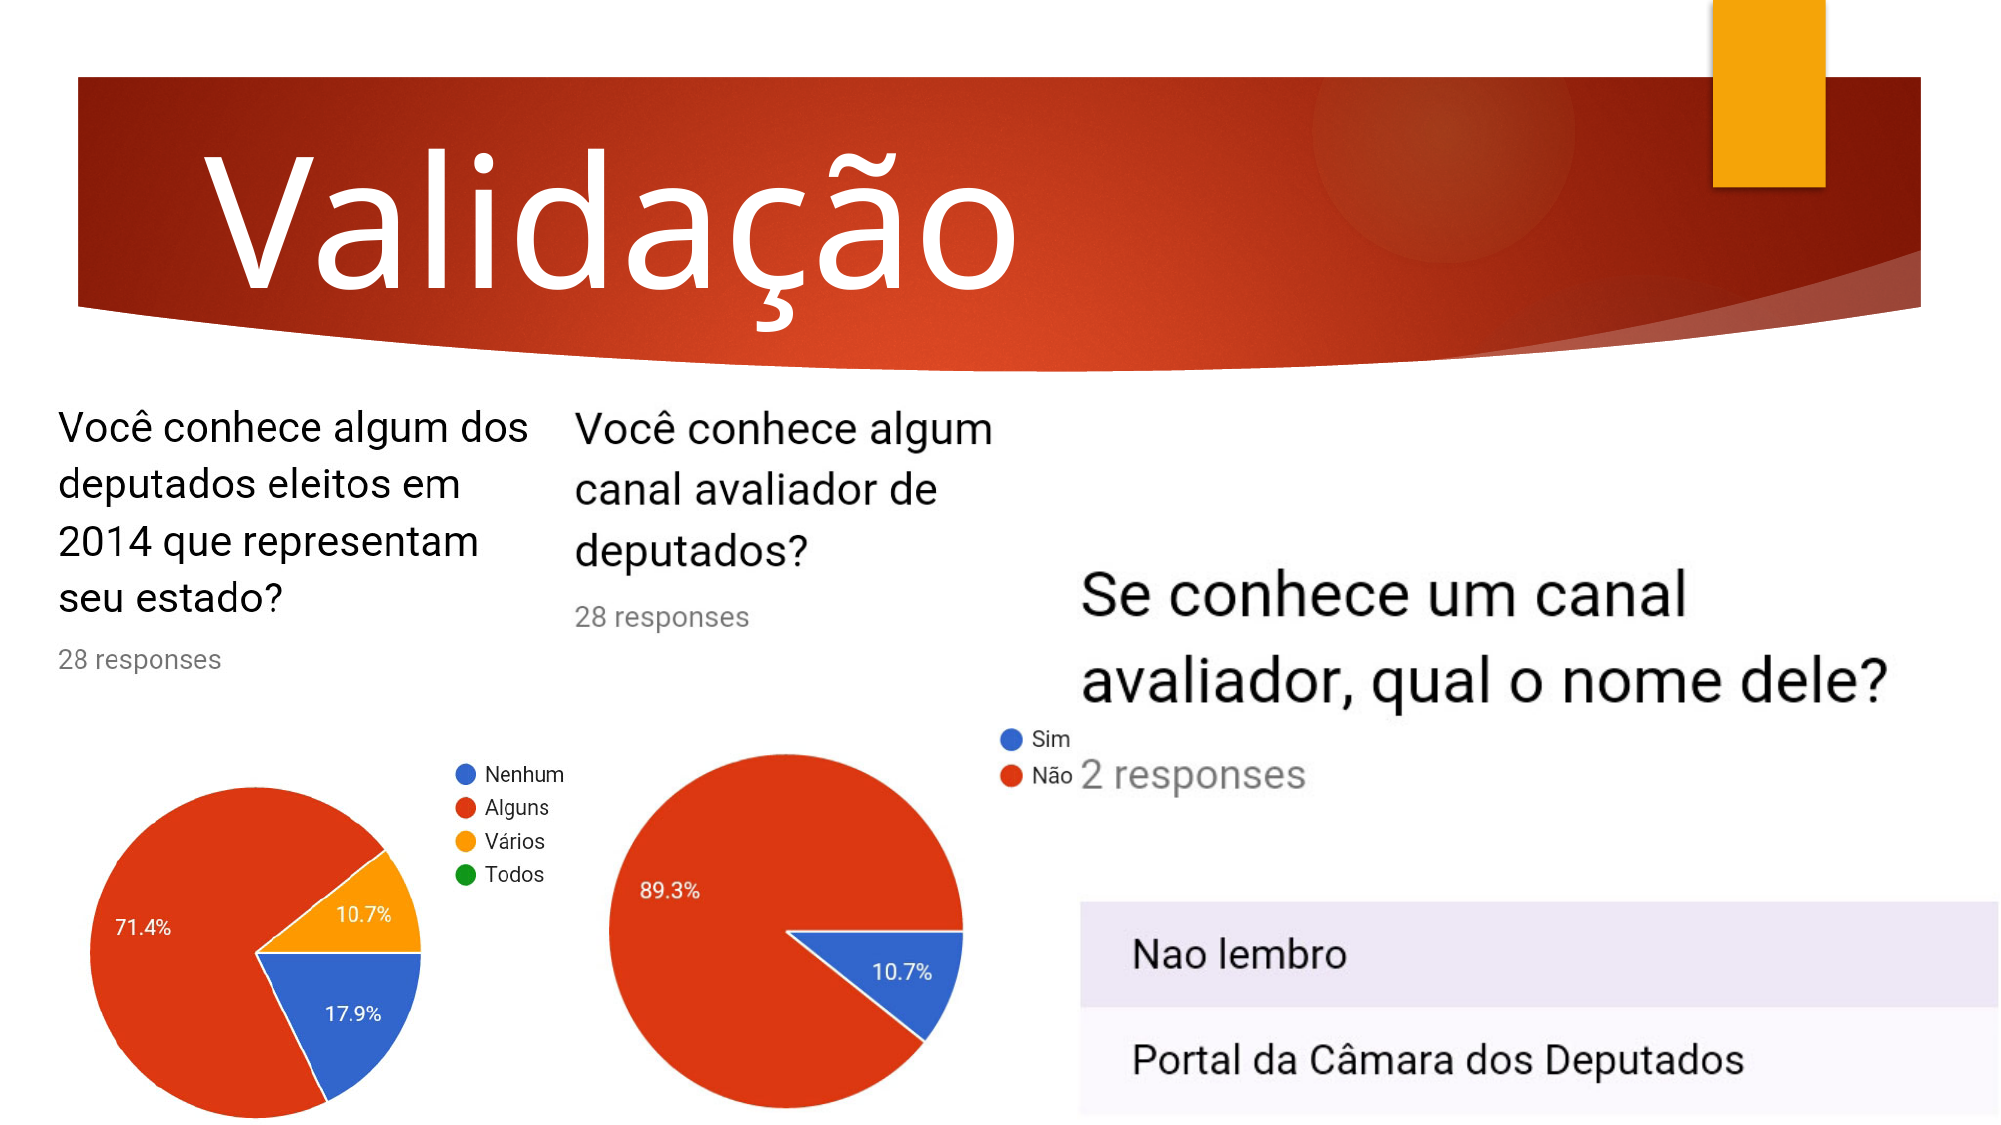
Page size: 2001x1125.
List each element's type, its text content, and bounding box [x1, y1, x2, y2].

picture [0, 394, 2000, 1125]
title Validação [189, 155, 1627, 275]
